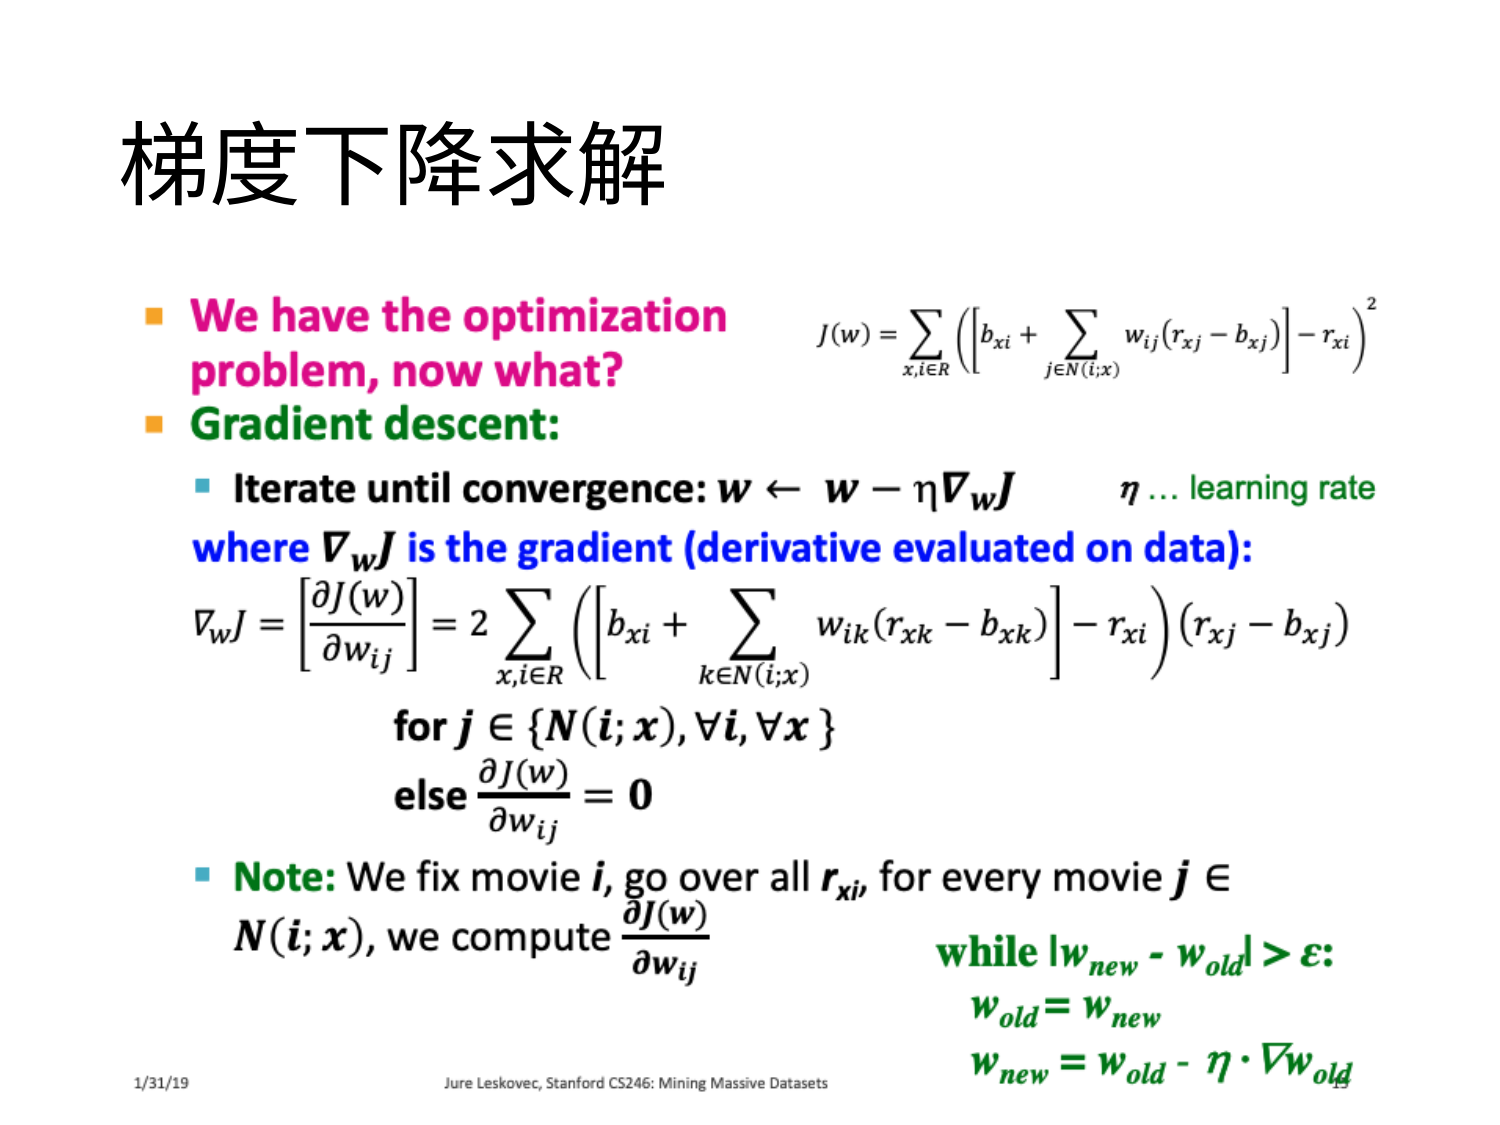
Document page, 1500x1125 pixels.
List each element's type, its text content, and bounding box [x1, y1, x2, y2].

picture [103, 258, 1397, 1110]
title 梯度下降求解 [103, 59, 1397, 258]
